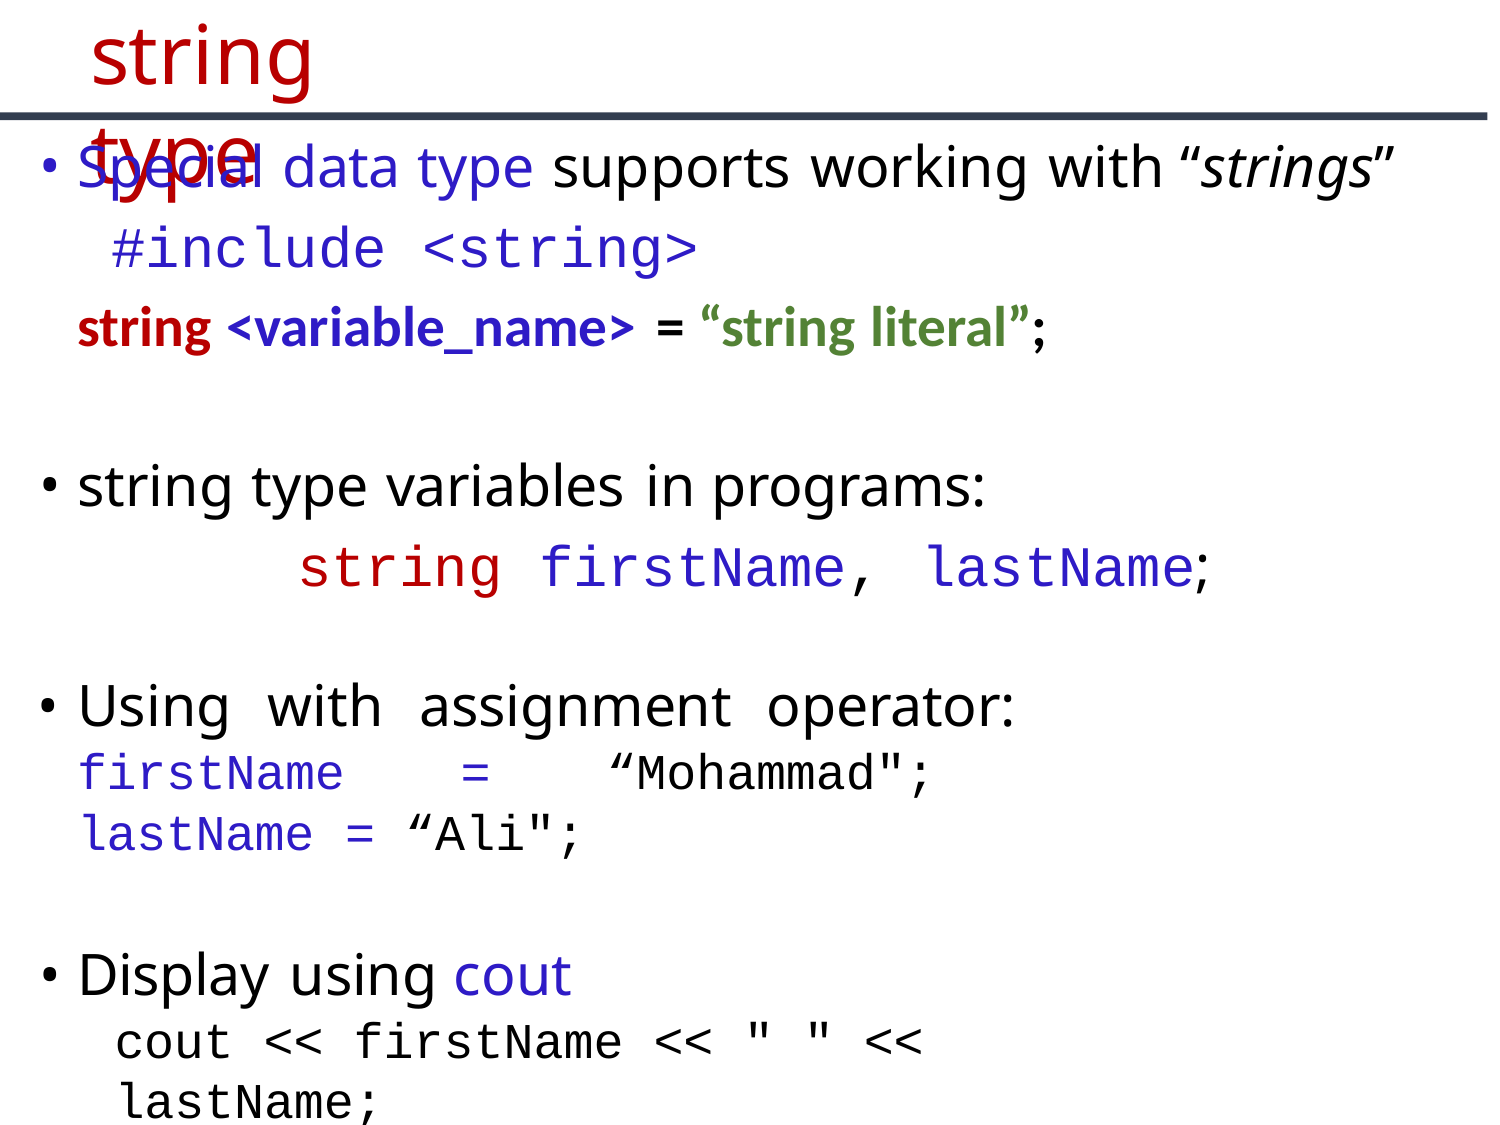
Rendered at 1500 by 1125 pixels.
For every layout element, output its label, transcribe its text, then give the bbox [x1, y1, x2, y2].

text_box [0, 112, 1488, 121]
text_box Special data type supports working with “strings” #include <string> string <variable_name> = “string literal”; string type variables in programs: string firstName, lastName; Using with assignment operator: firstName = “Mohammad"; lastName = “Ali"; Display using cout cout << firstName << " " << lastName; [37, 117, 1437, 1125]
title string type [87, 0, 465, 112]
